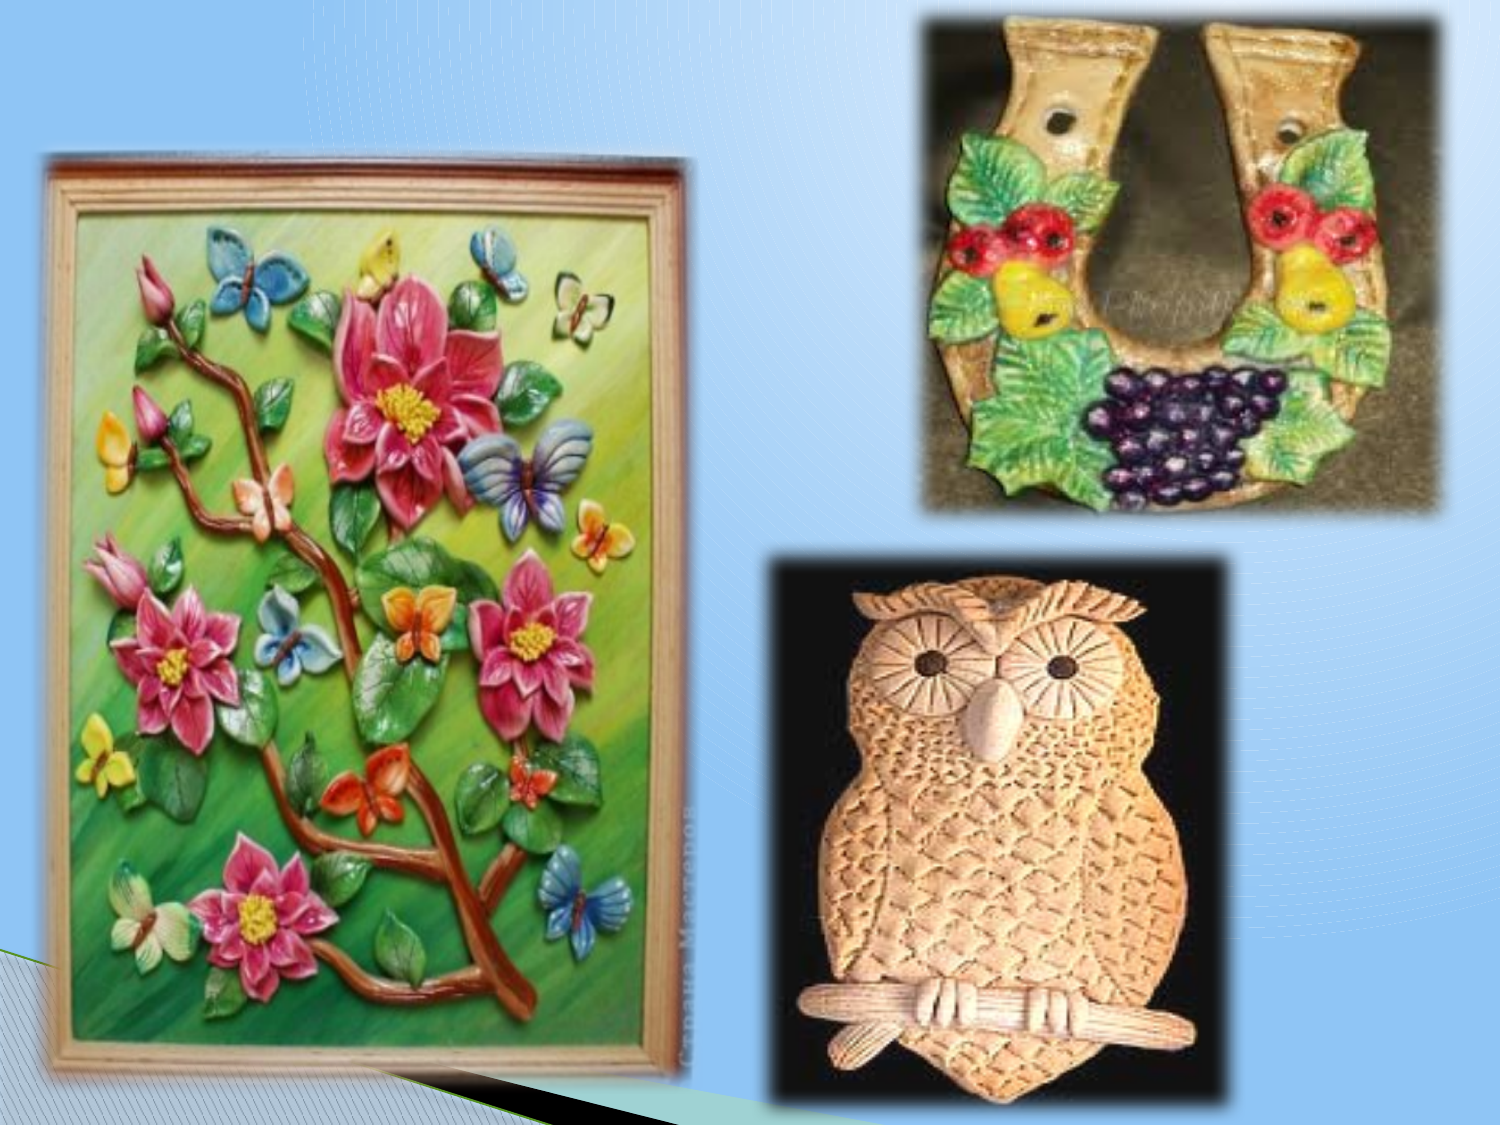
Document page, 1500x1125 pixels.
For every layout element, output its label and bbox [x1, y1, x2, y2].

picture [903, 0, 1459, 532]
list [749, 538, 1247, 1125]
picture [29, 136, 703, 1095]
